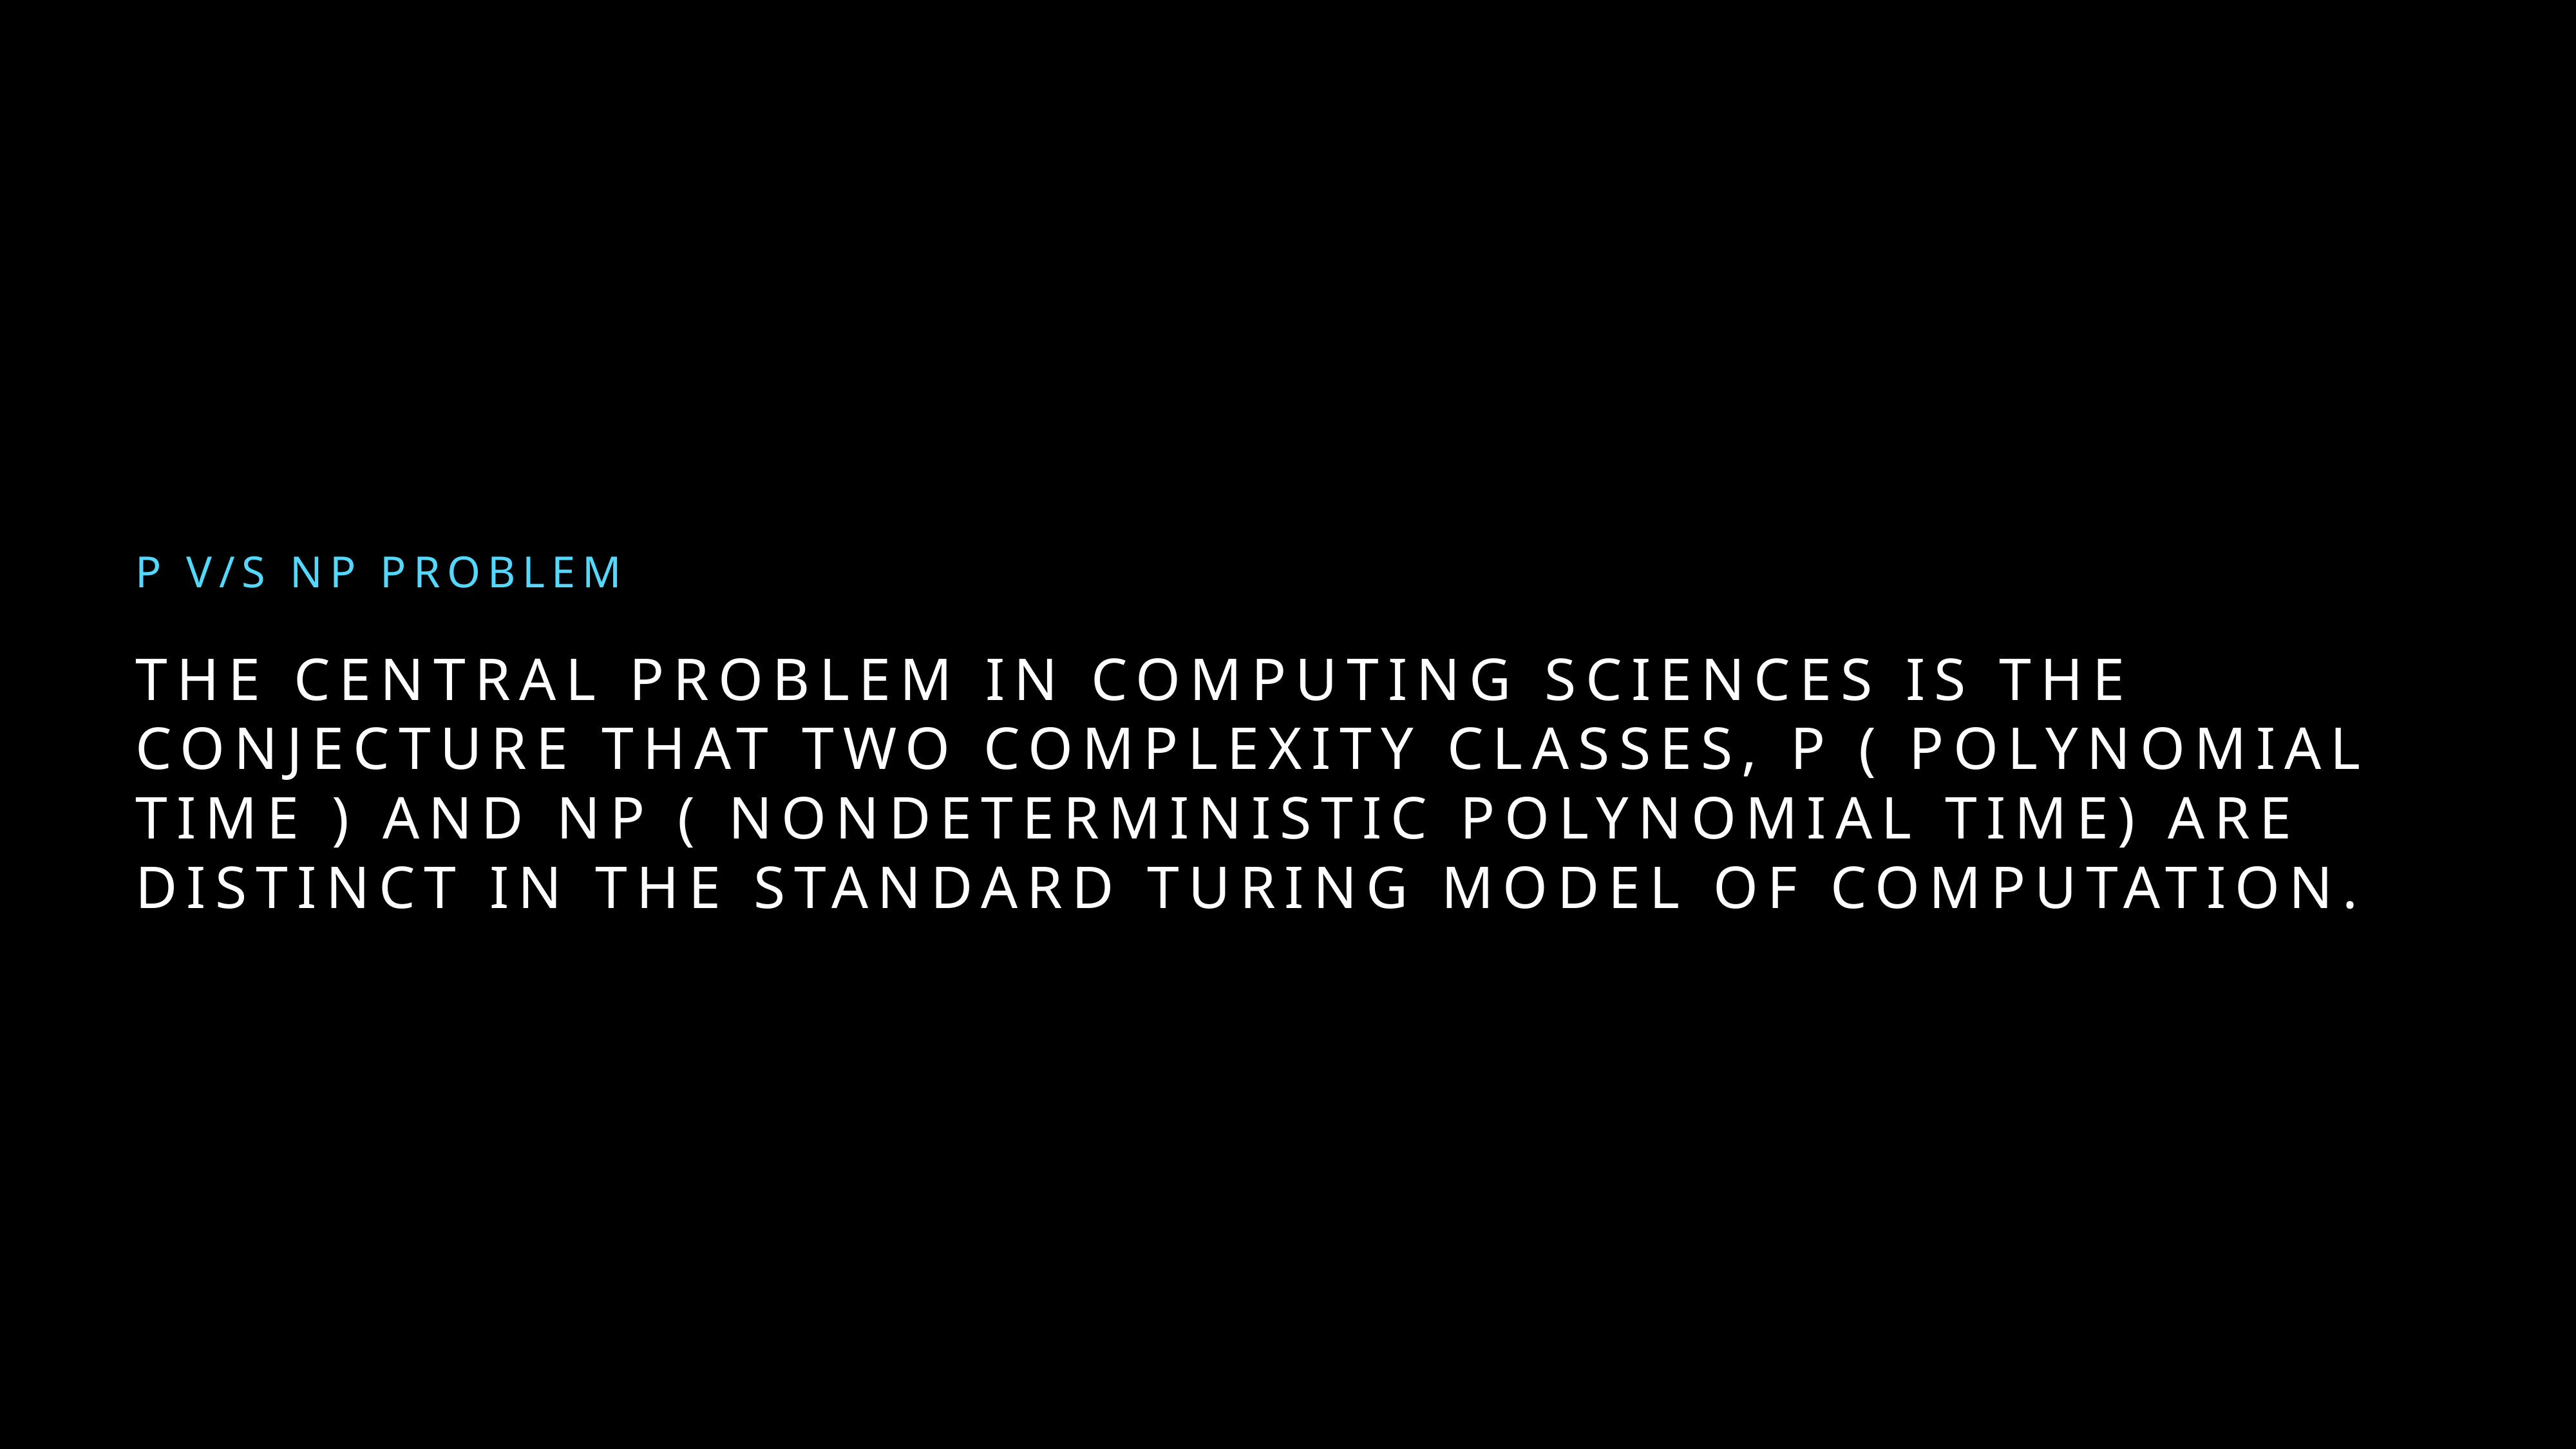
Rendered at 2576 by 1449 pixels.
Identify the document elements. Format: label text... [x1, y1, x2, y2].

subtitle P V/S NP Problem [129, 504, 2445, 636]
title The central problem in computing sciences is the conjecture that two complexity classes, P ( Polynomial Time ) and NP ( Nondeterministic polynomial time) are distinct in the standard Turing model of computation. [129, 637, 2445, 968]
